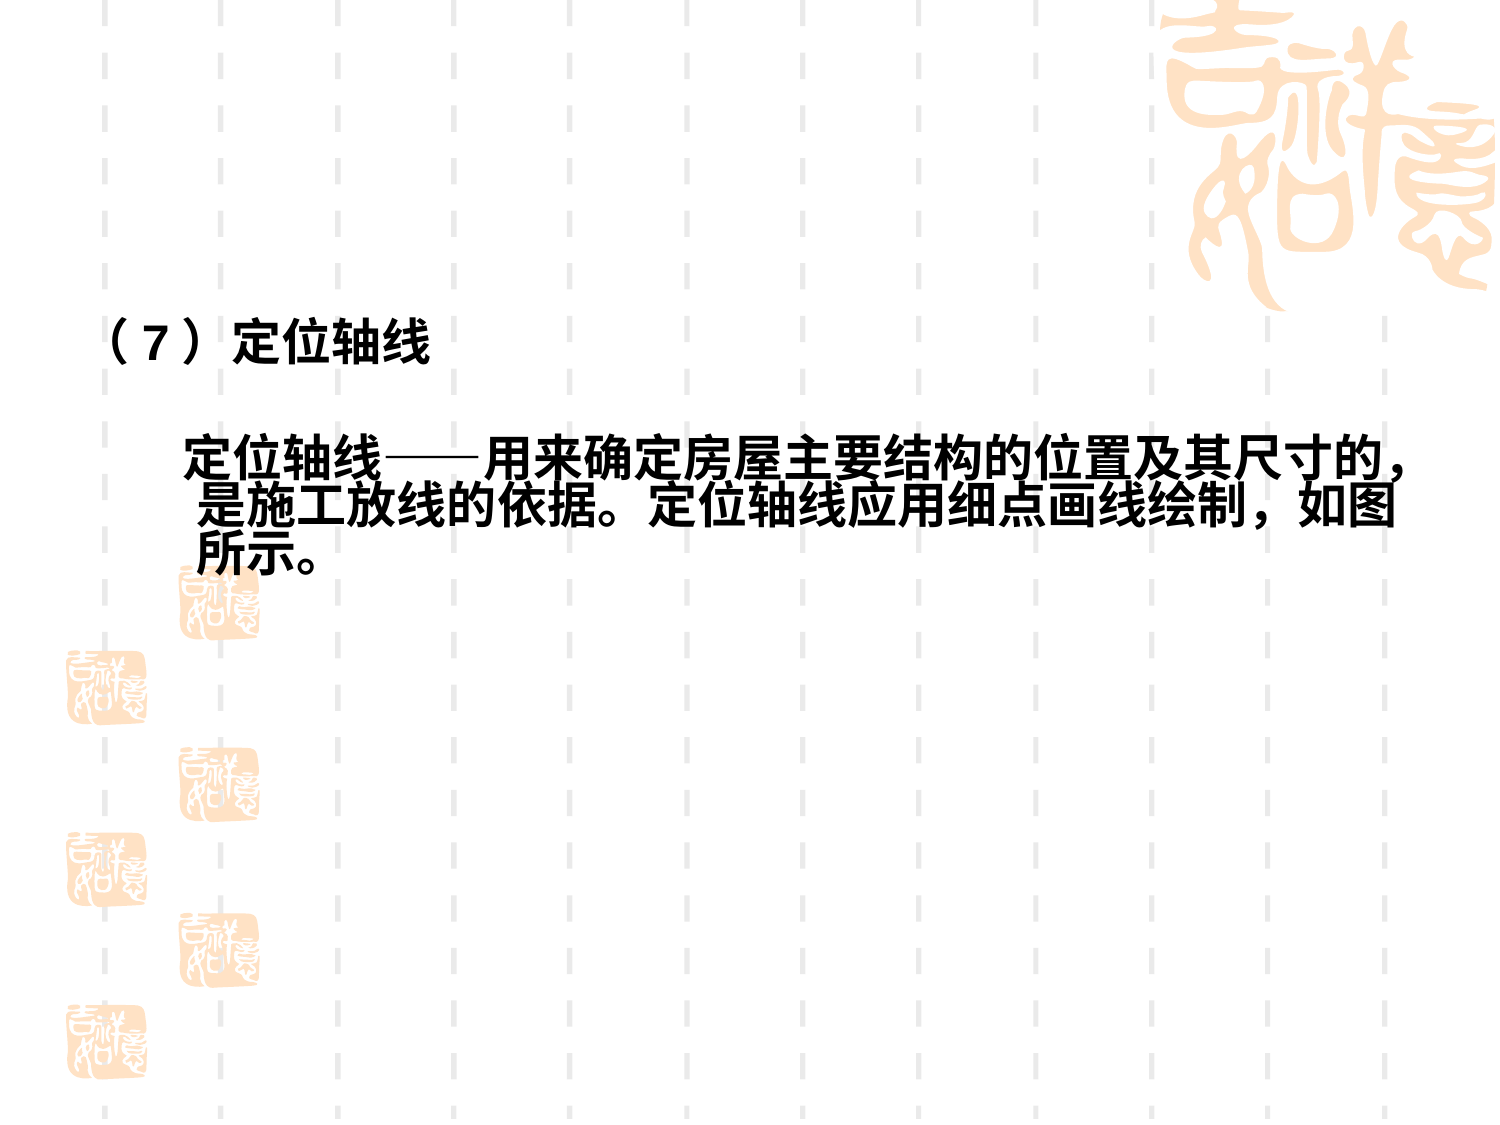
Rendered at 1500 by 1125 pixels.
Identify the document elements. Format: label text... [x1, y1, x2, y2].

list （7）定位轴线 定位轴线——用来确定房屋主要结构的位置及其尺寸的，是施工放线的依据。定位轴线应用细点画线绘制，如图所示。 [64, 314, 1459, 776]
